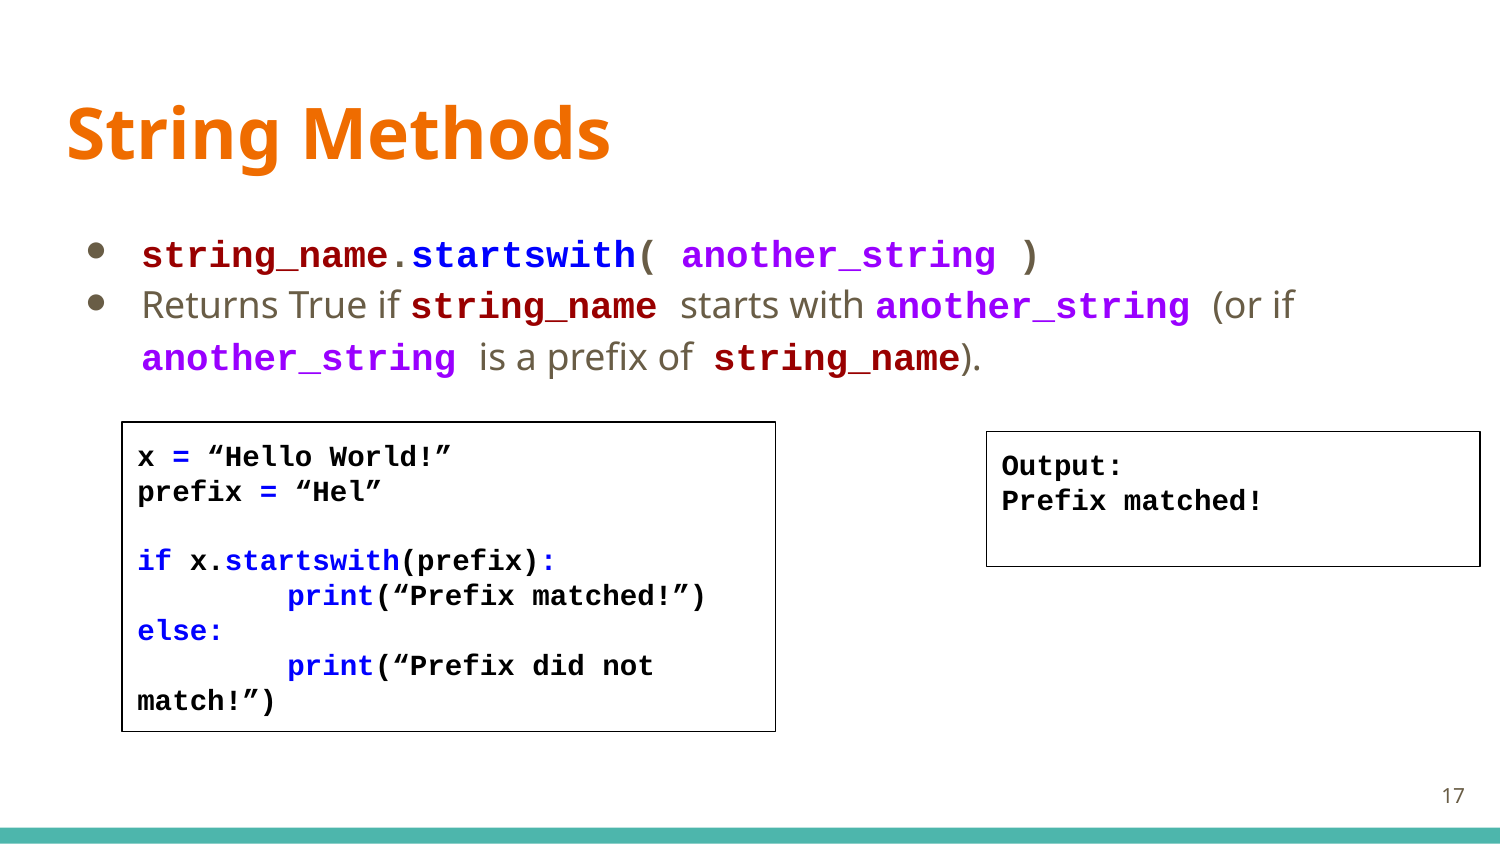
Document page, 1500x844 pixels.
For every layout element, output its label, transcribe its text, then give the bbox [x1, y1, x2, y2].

text_box x = “Hello World!” prefix = “Hel” if x.startswith(prefix): print(“Prefix matched!”) else: print(“Prefix did not match!”) [122, 421, 776, 732]
list string_name.startswith( another_string ) Returns True if string_name starts with another_string (or if another_string is a prefix of string_name). [51, 207, 1449, 830]
slide_number ‹#› [1389, 764, 1480, 830]
title String Methods [51, 72, 1449, 189]
text_box Output: Prefix matched! [986, 431, 1480, 567]
